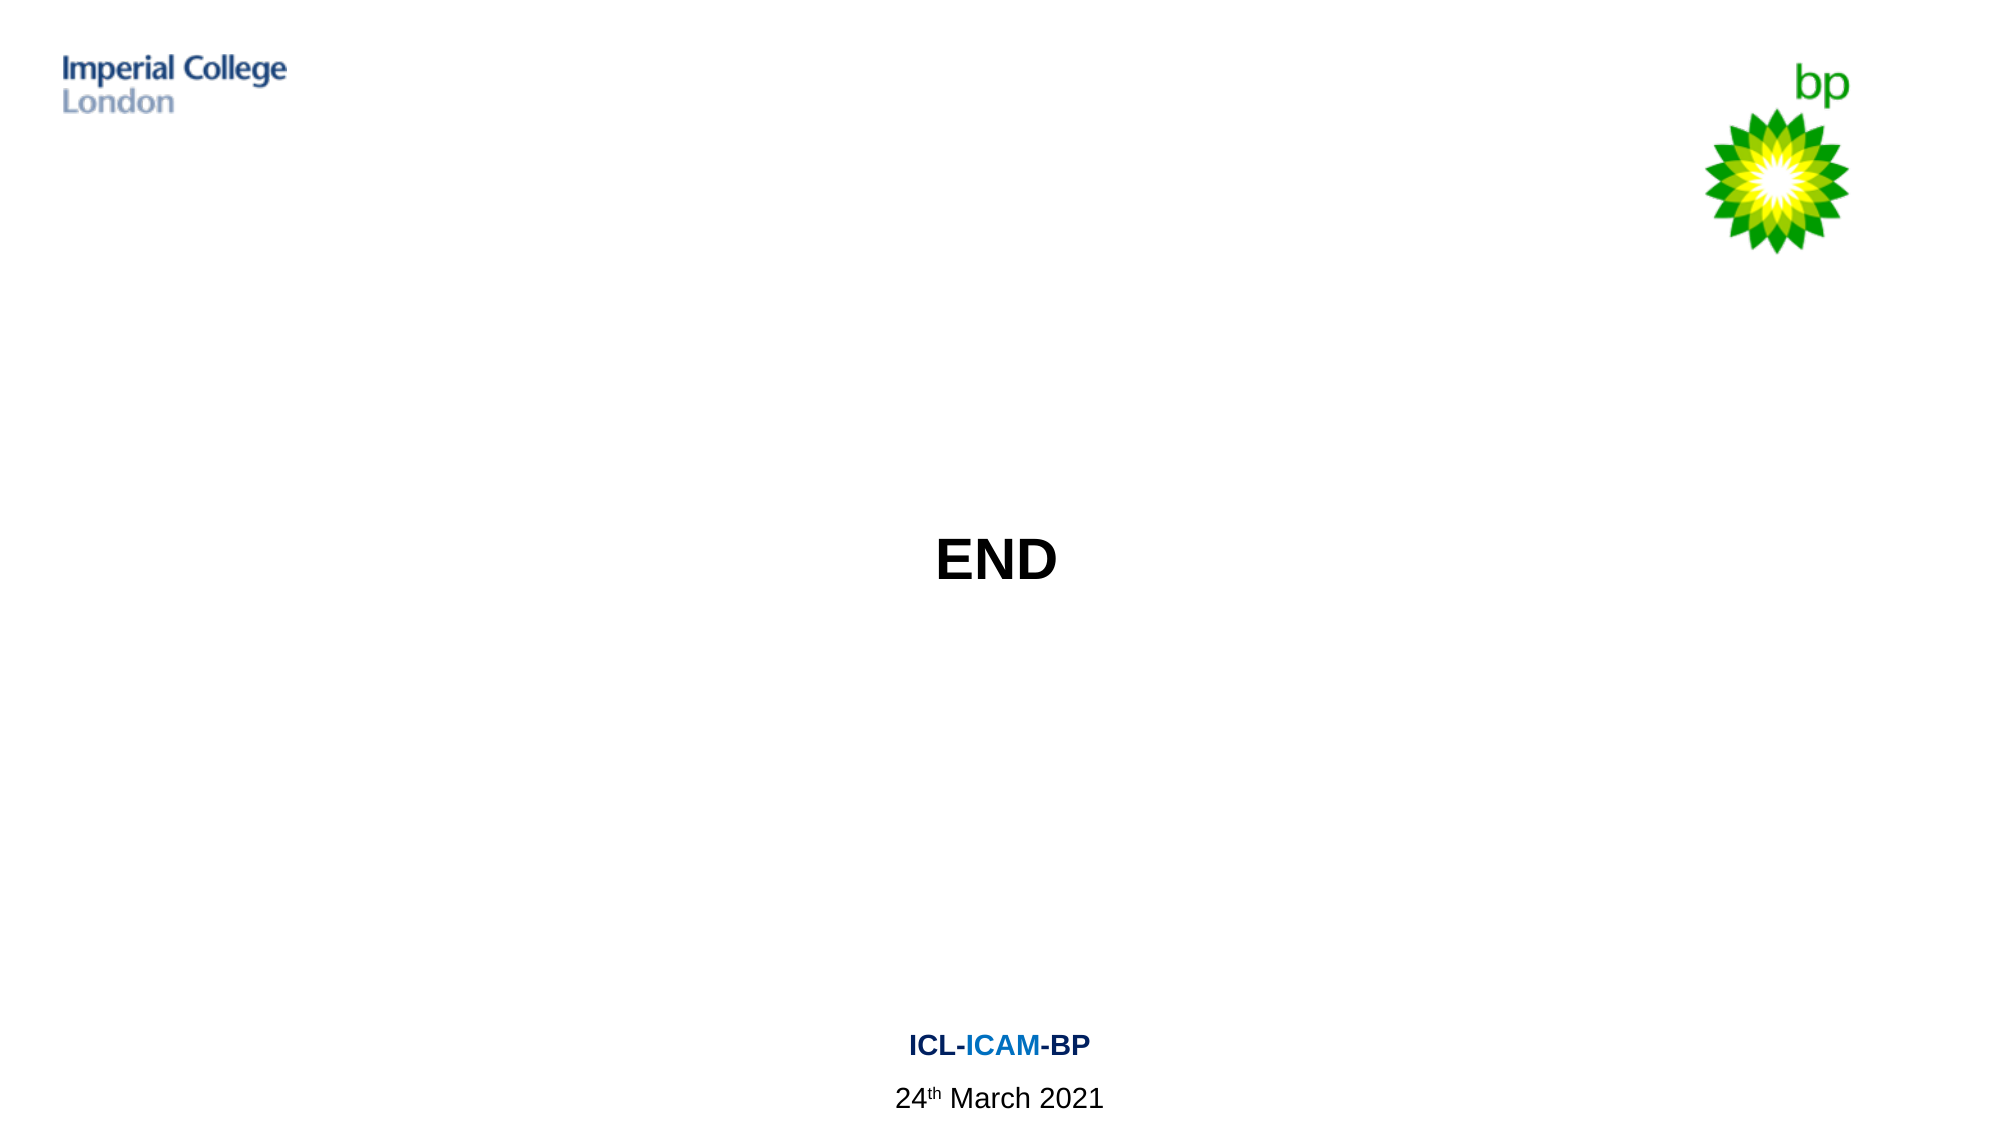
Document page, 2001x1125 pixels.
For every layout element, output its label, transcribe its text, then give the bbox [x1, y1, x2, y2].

picture [1695, 54, 1858, 264]
picture [63, 54, 287, 114]
text_box ICL-ICAM-BP 24th March 2021 [792, 1023, 1207, 1101]
text_box END [921, 513, 1079, 612]
